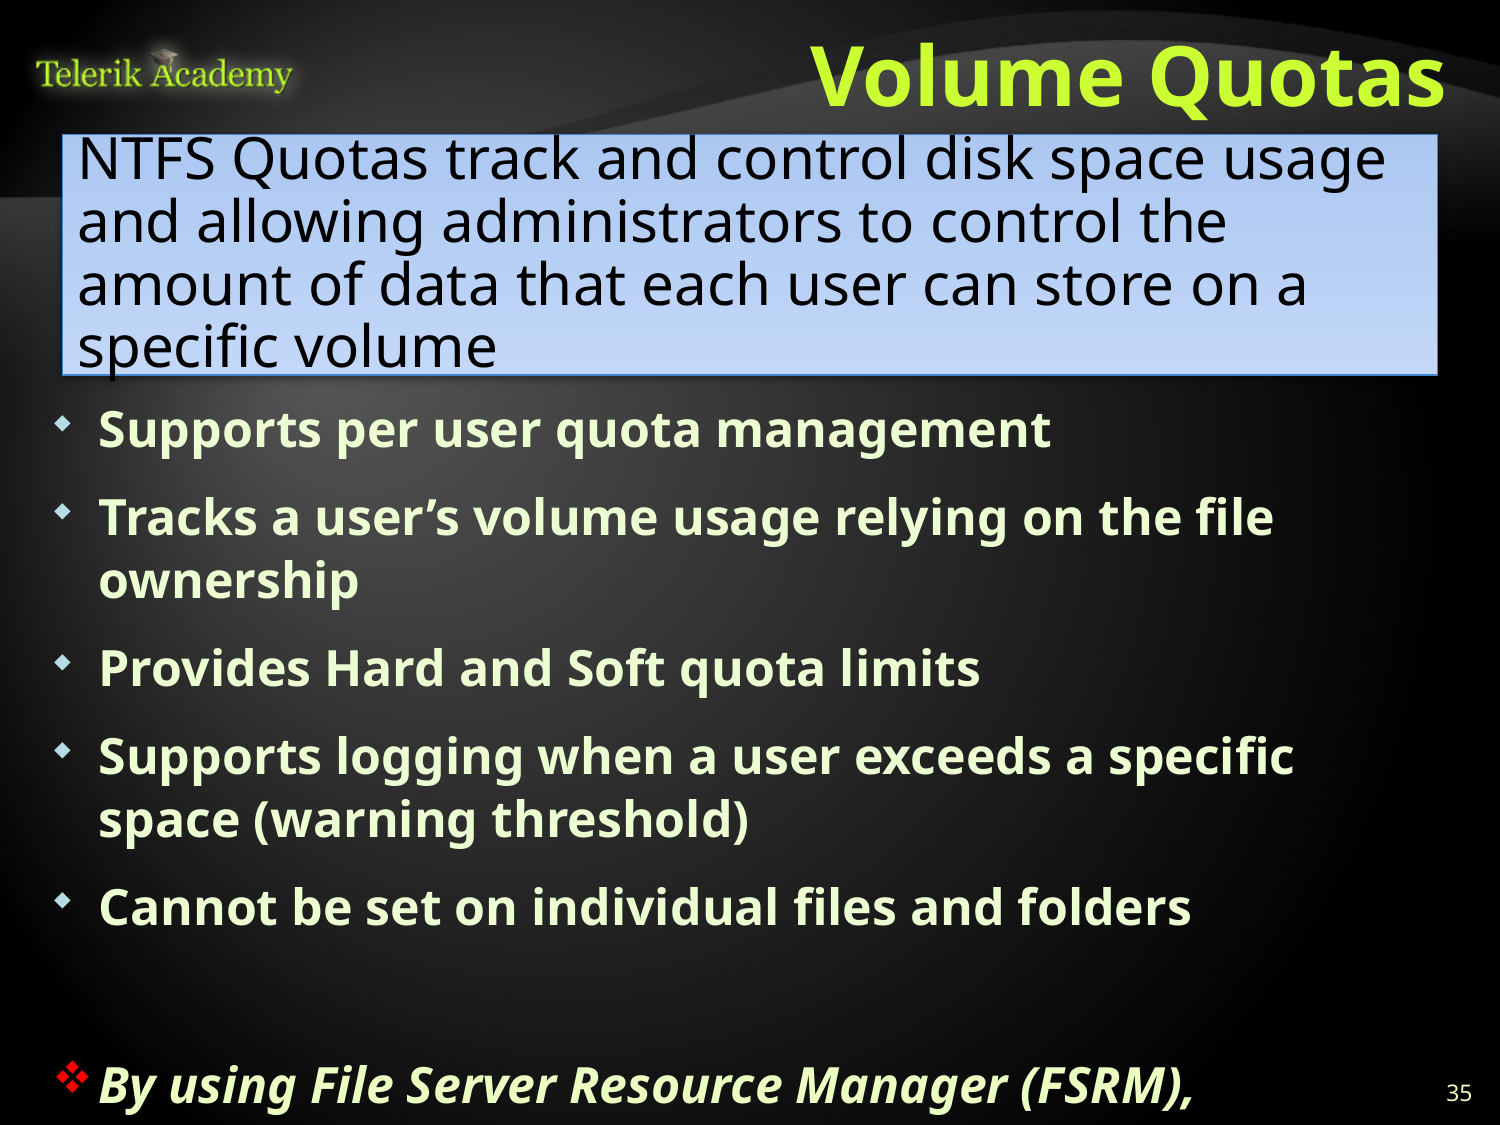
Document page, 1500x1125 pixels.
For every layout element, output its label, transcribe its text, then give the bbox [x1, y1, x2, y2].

text_box NTFS Quotas track and control disk space usage and allowing administrators to control the amount of data that each user can store on a specific volume [62, 134, 1438, 376]
list Supports per user quota management Tracks a user’s volume usage relying on the file ownership Provides Hard and Soft quota limits Supports logging when a user exceeds a specific space (warning threshold) Cannot be set on individual files and folders By using File Server Resource Manager (FSRM), administrators can place also quota limitations on folders [37, 387, 1463, 1100]
slide_number 35 [1412, 1074, 1488, 1113]
title Volume Quotas [300, 12, 1463, 150]
picture [0, 0, 1500, 1125]
